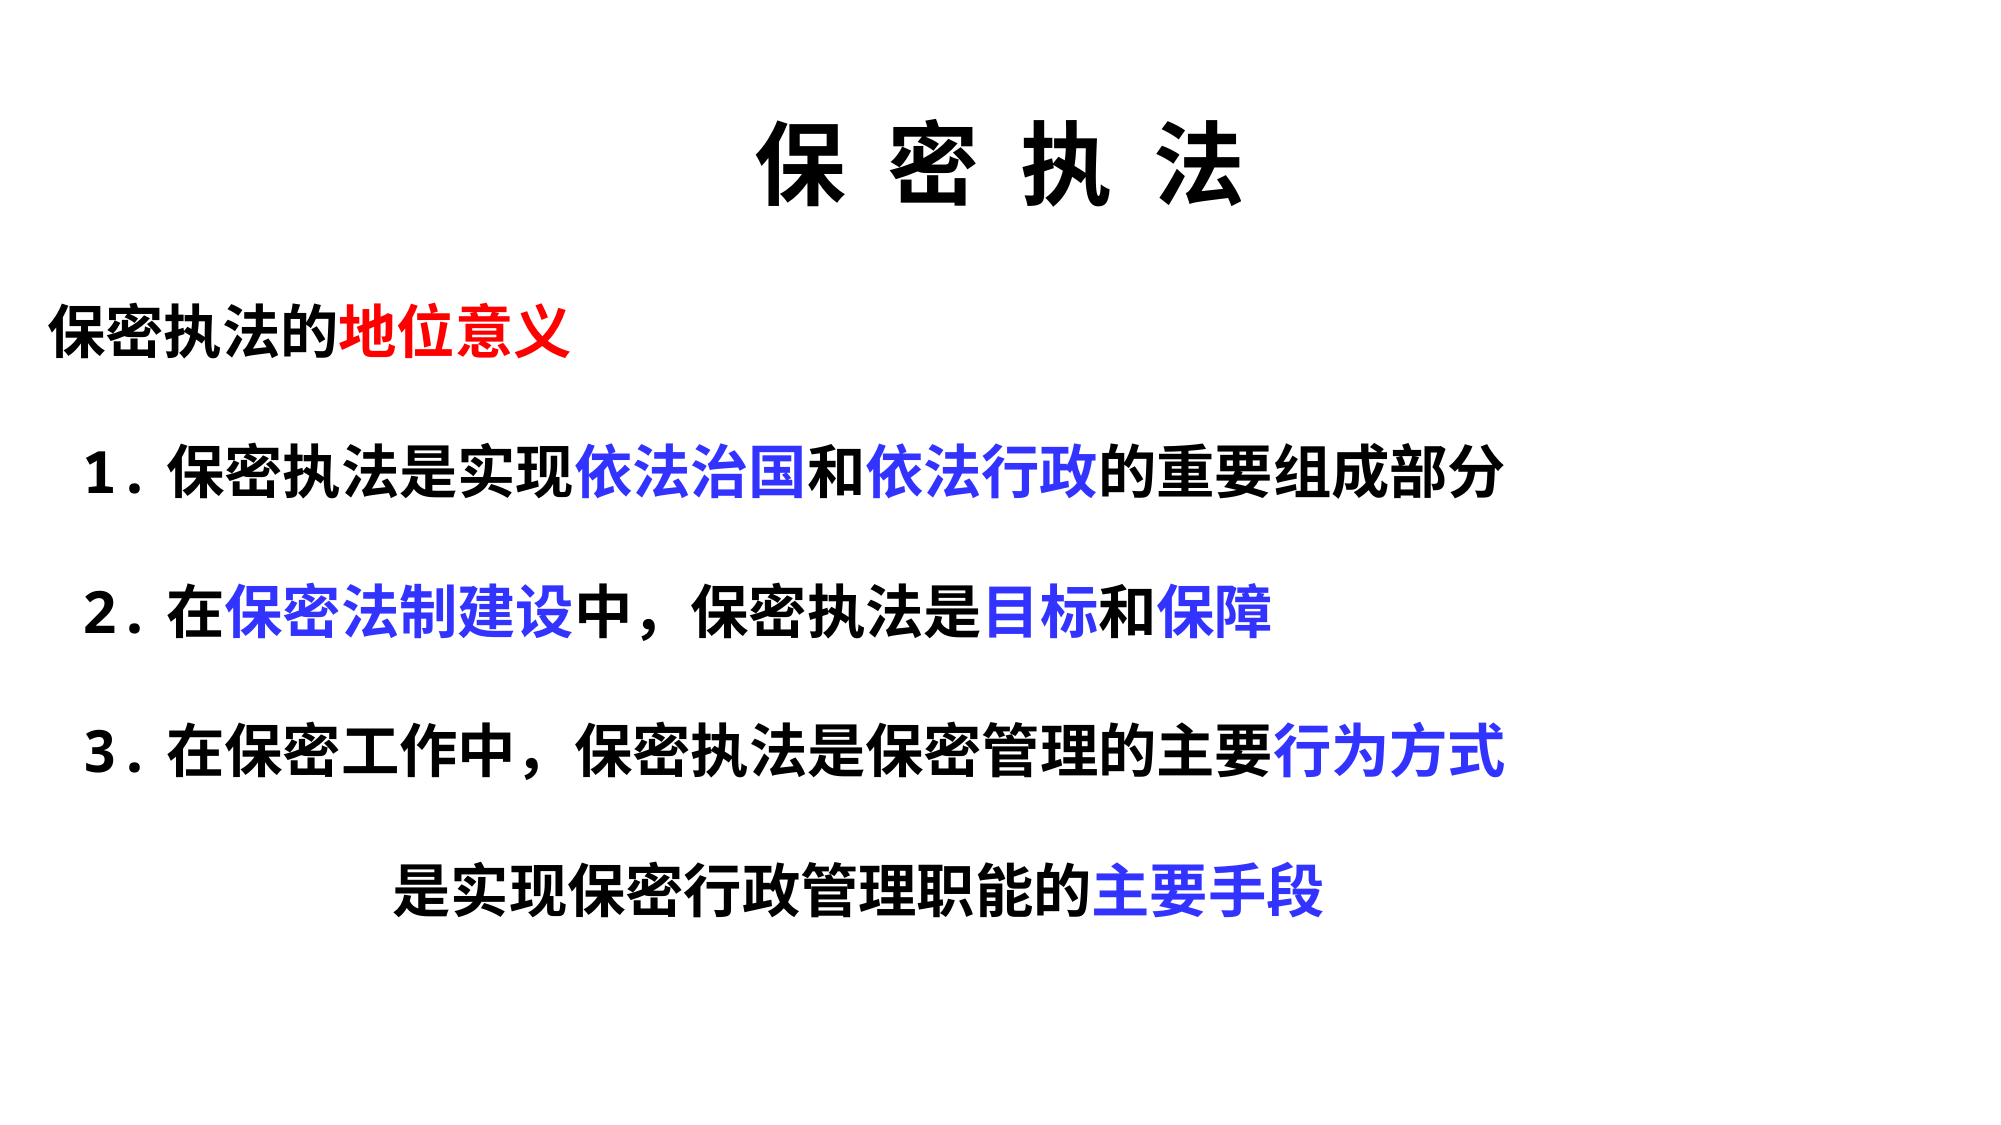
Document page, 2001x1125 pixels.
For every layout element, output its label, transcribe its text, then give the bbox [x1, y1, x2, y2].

title 保 密 执 法 [137, 59, 1863, 253]
list 保密执法的地位意义 1.保密执法是实现依法治国和依法行政的重要组成部分 2.在保密法制建设中，保密执法是目标和保障 3.在保密工作中，保密执法是保密管理的主要行为方式 是实现保密行政管理职能的主要手段 [32, 253, 2000, 1117]
